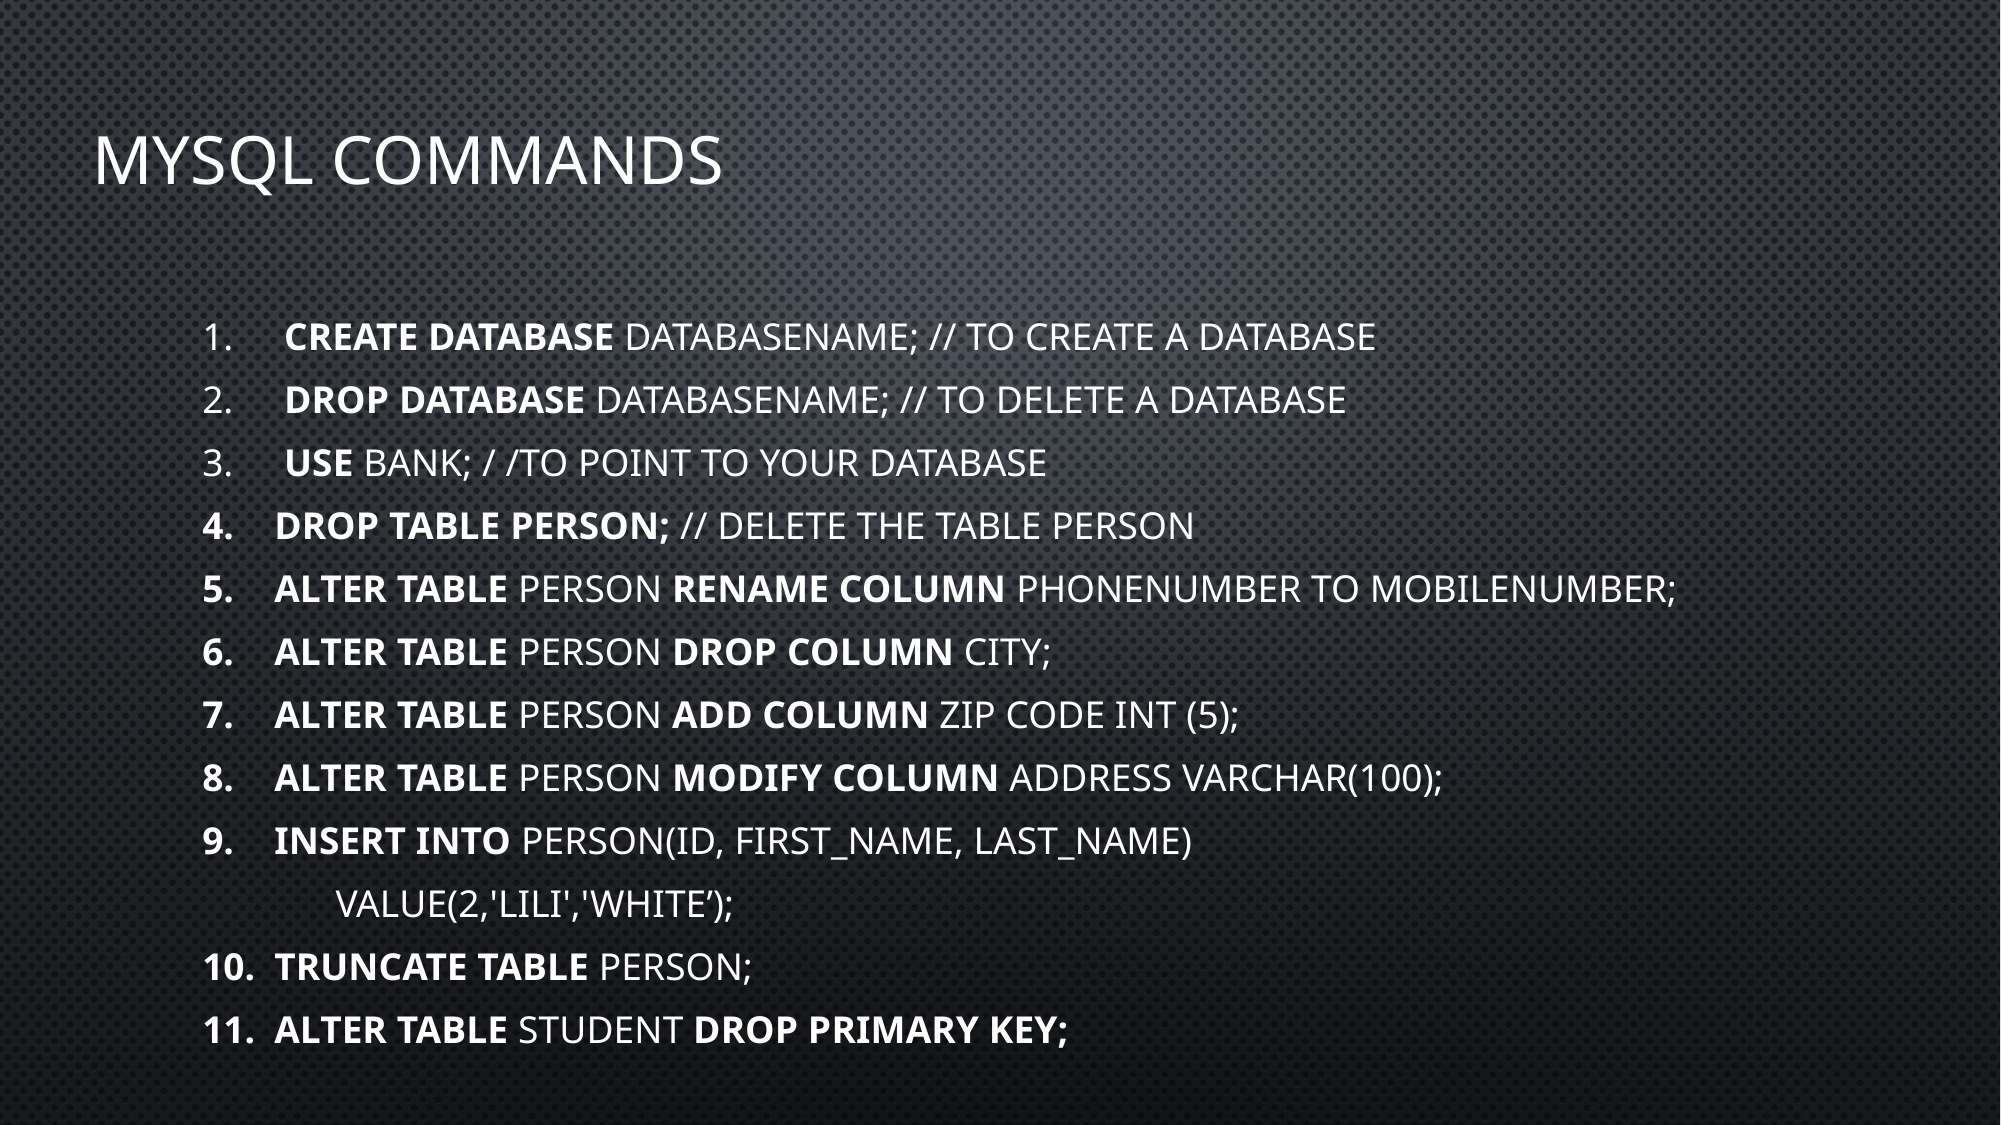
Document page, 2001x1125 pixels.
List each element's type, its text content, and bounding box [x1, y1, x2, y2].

title Mysql commands [77, 34, 1703, 281]
list create database databaseName; // to create a database drop database databaseName; // to delete a database use Bank; / /to point to your database drop table person; // delete the table person alter table person rename column phonenumber to mobilenumber; alter table person drop column city; alter table person add column zip code int (5); alter table person modify column address varchar(100); insert into person(id, first_name, last_name) value(2,'lili','white’); truncate table person; alter table student drop primary key; [187, 305, 1813, 1065]
